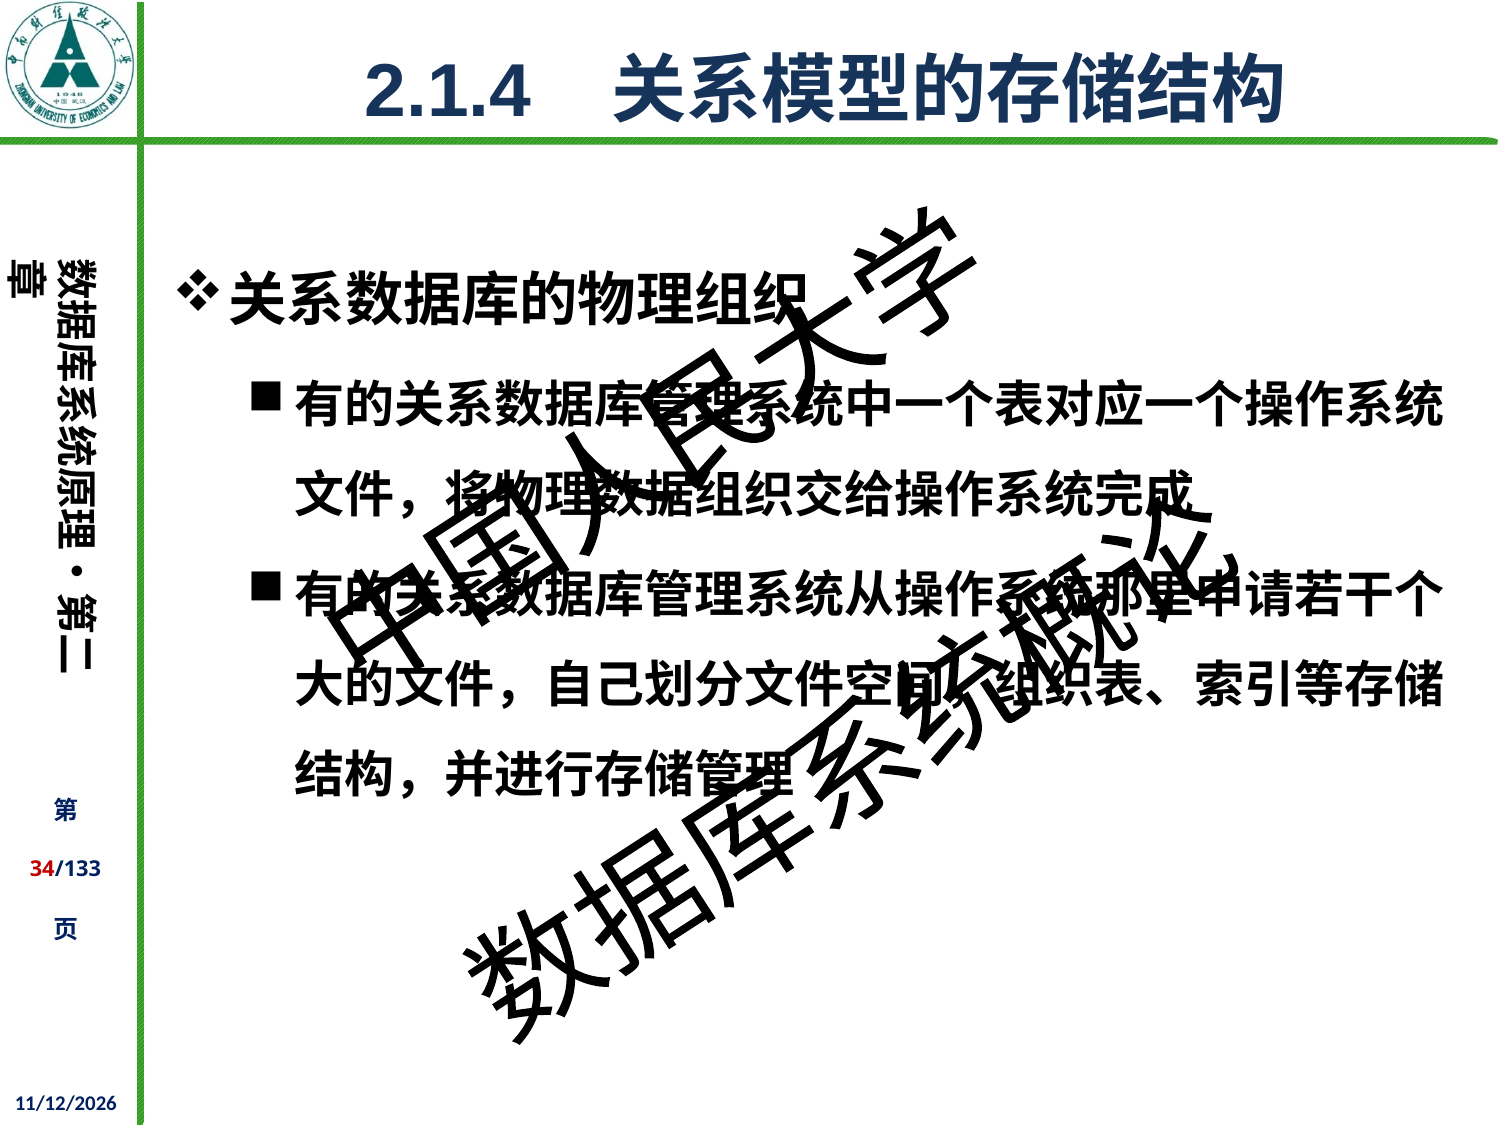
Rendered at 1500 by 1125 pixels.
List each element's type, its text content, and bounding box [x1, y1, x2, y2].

list 关系数据库的物理组织 有的关系数据库管理系统中一个表对应一个操作系统文件，将物理数据组织交给操作系统完成 有的关系数据库管理系统从操作系统那里申请若干个大的文件，自己划分文件空间，组织表、索引等存储结构，并进行存储管理 [157, 219, 1495, 1017]
title 2.1.4 关系模型的存储结构 [157, 0, 1495, 181]
picture [1, 0, 136, 129]
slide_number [0, 1082, 136, 1125]
